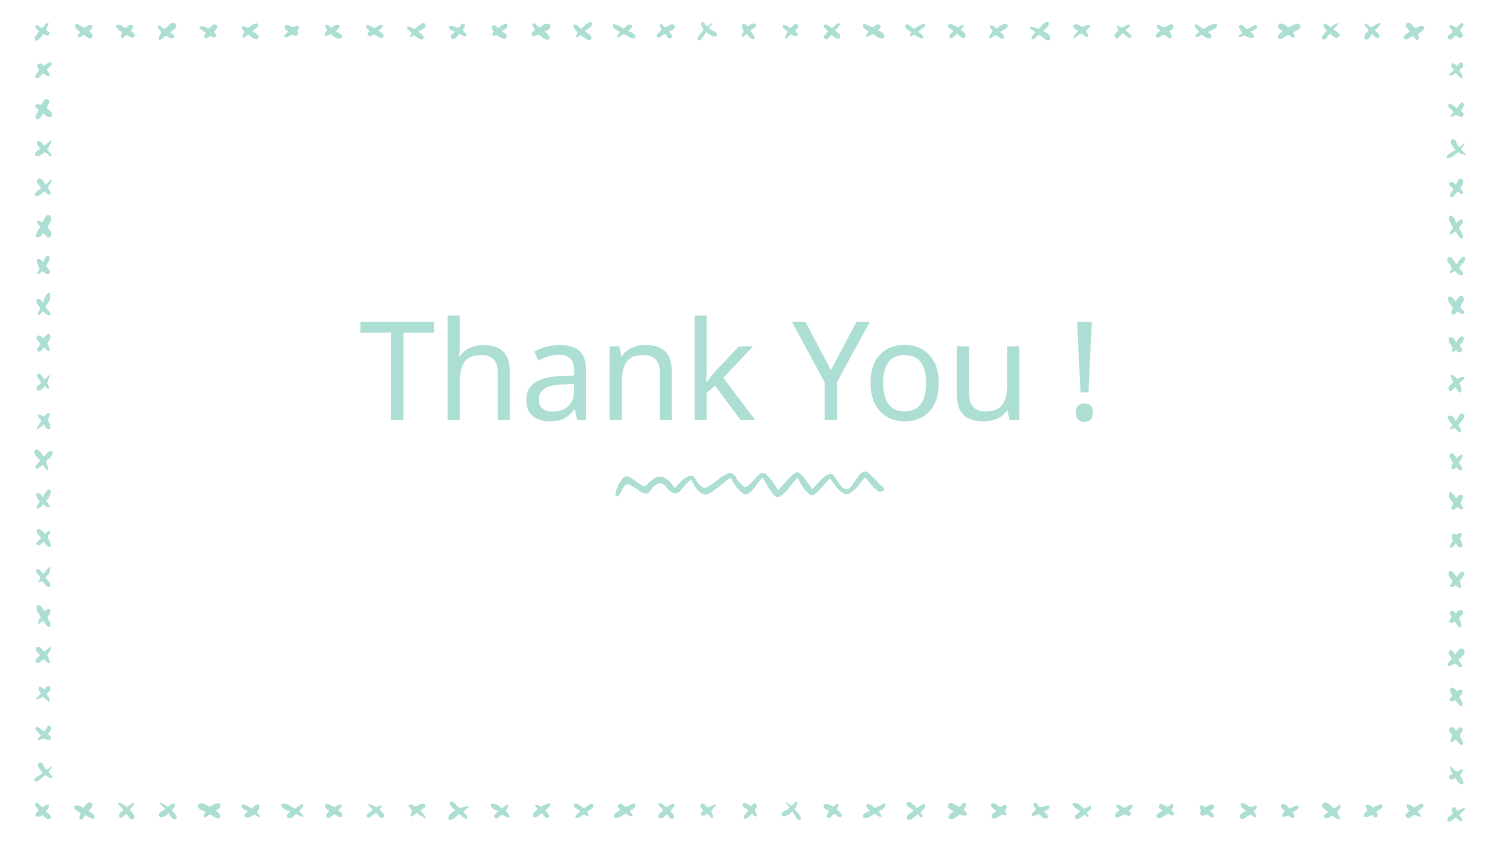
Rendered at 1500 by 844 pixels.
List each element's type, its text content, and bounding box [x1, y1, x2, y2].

title Thank You ! [199, 272, 1301, 463]
